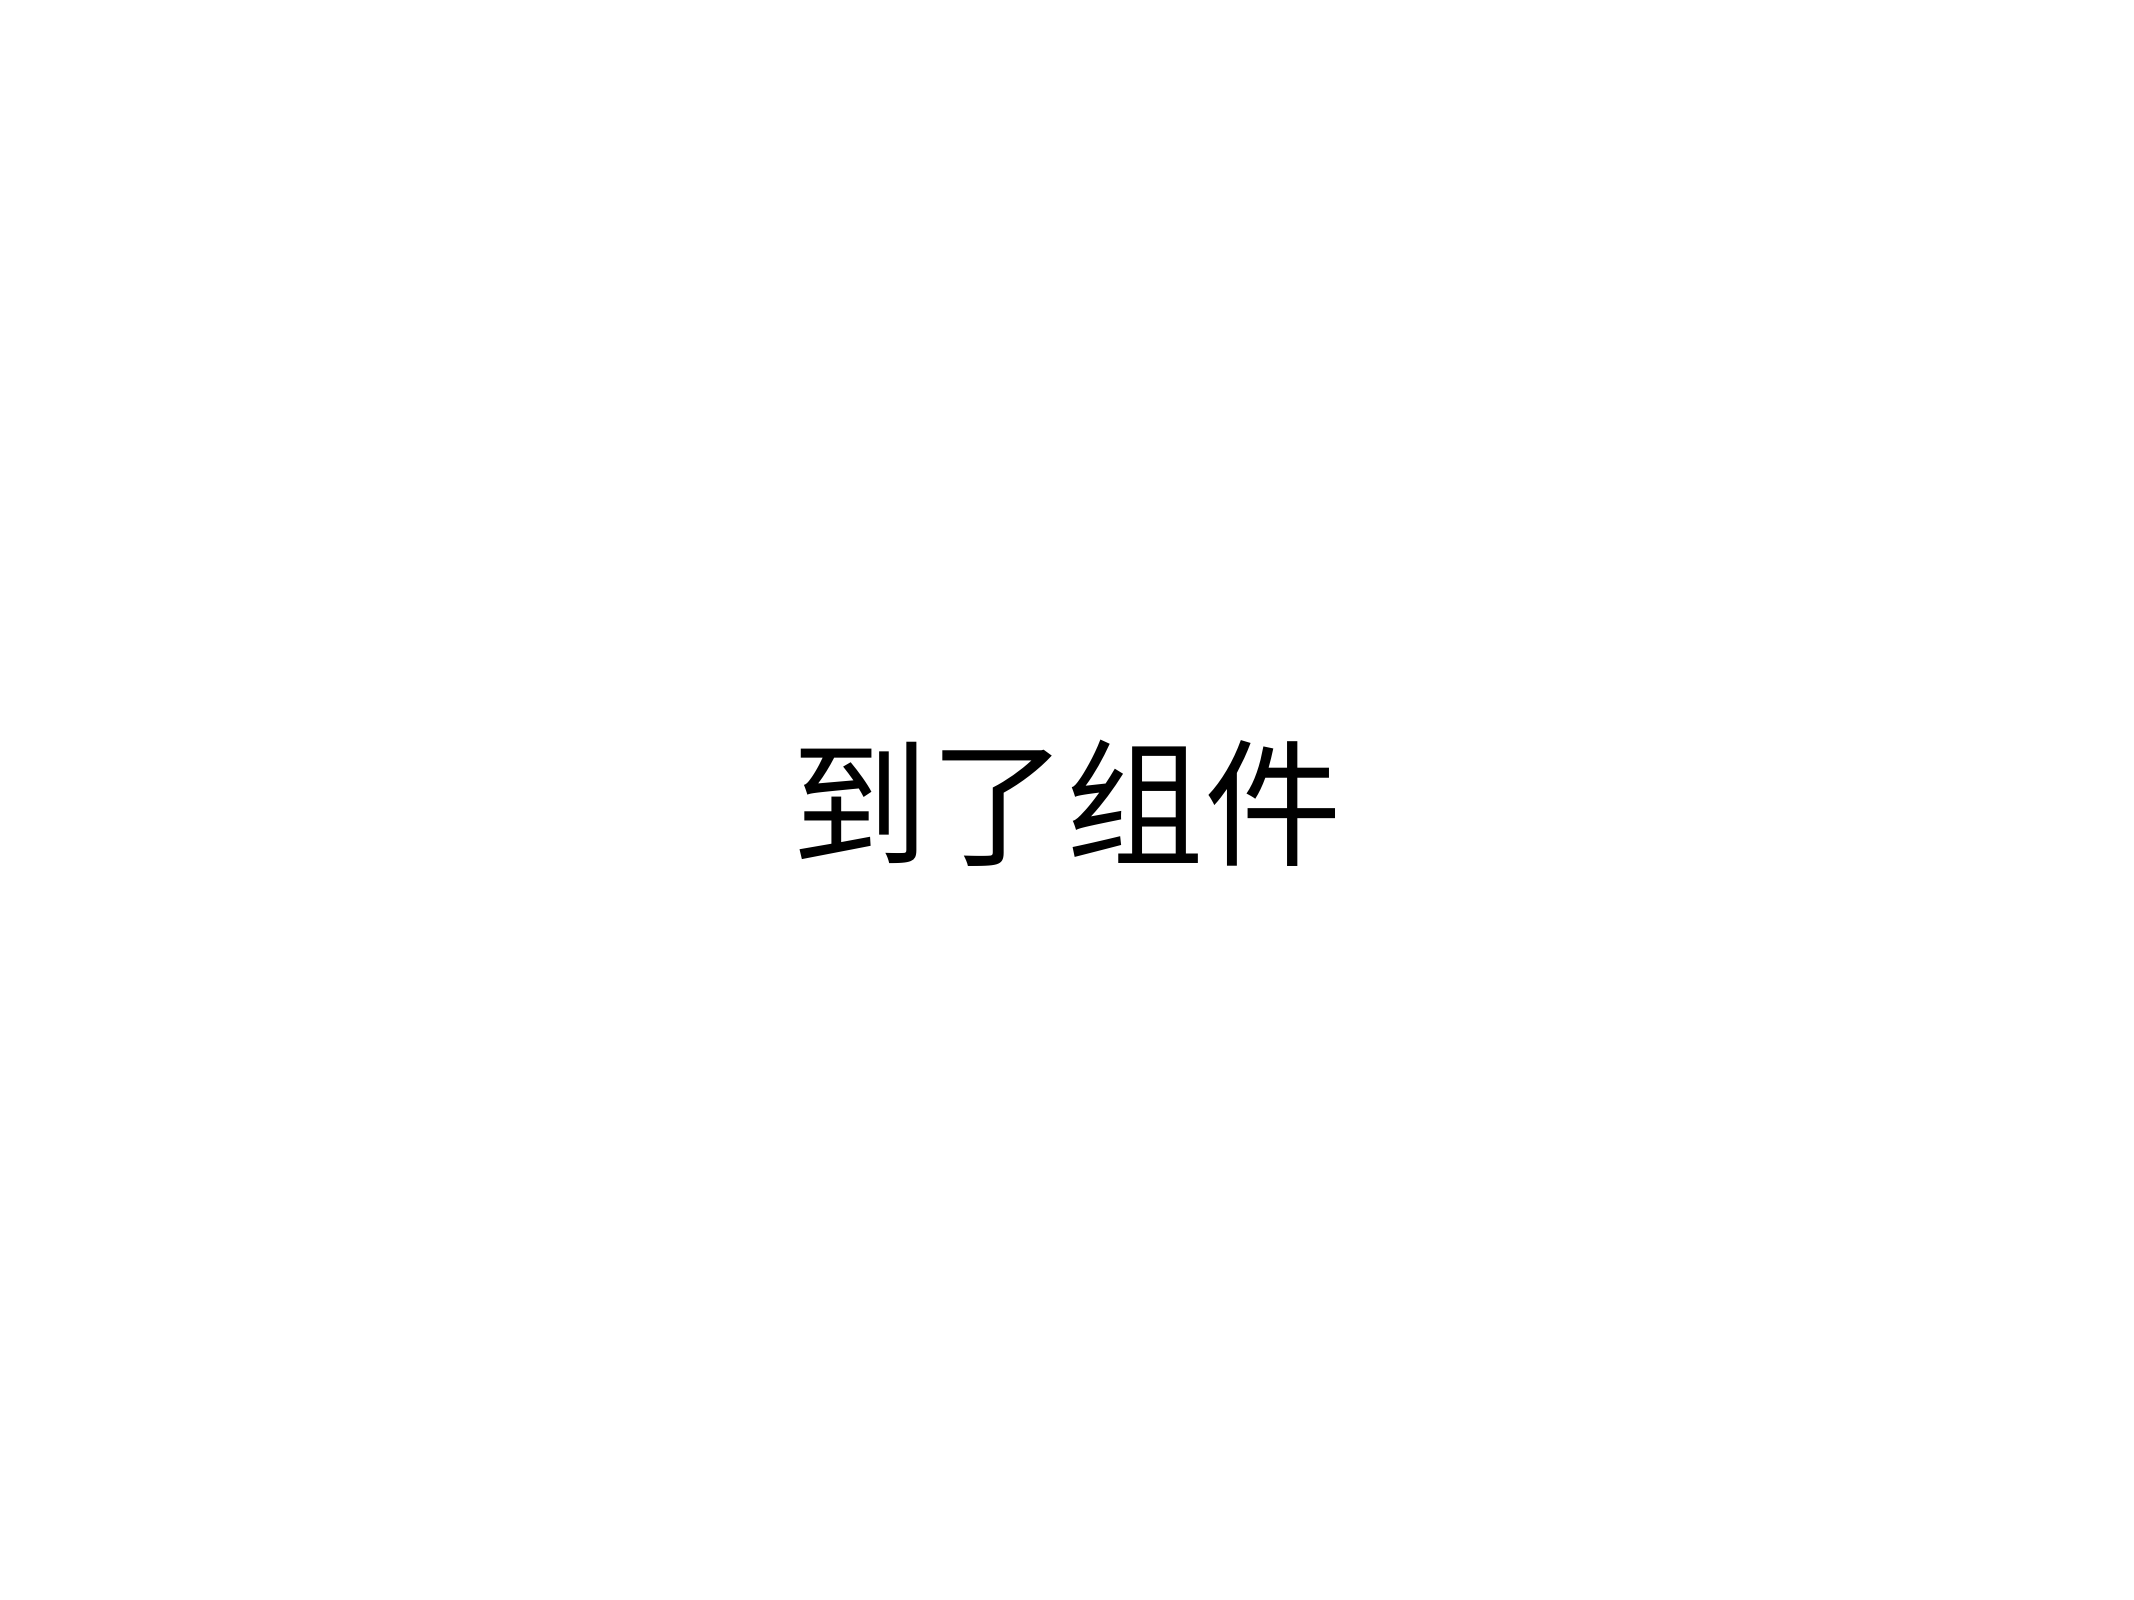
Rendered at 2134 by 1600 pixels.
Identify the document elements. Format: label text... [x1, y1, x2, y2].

title 到了组件 [207, 528, 1926, 1072]
